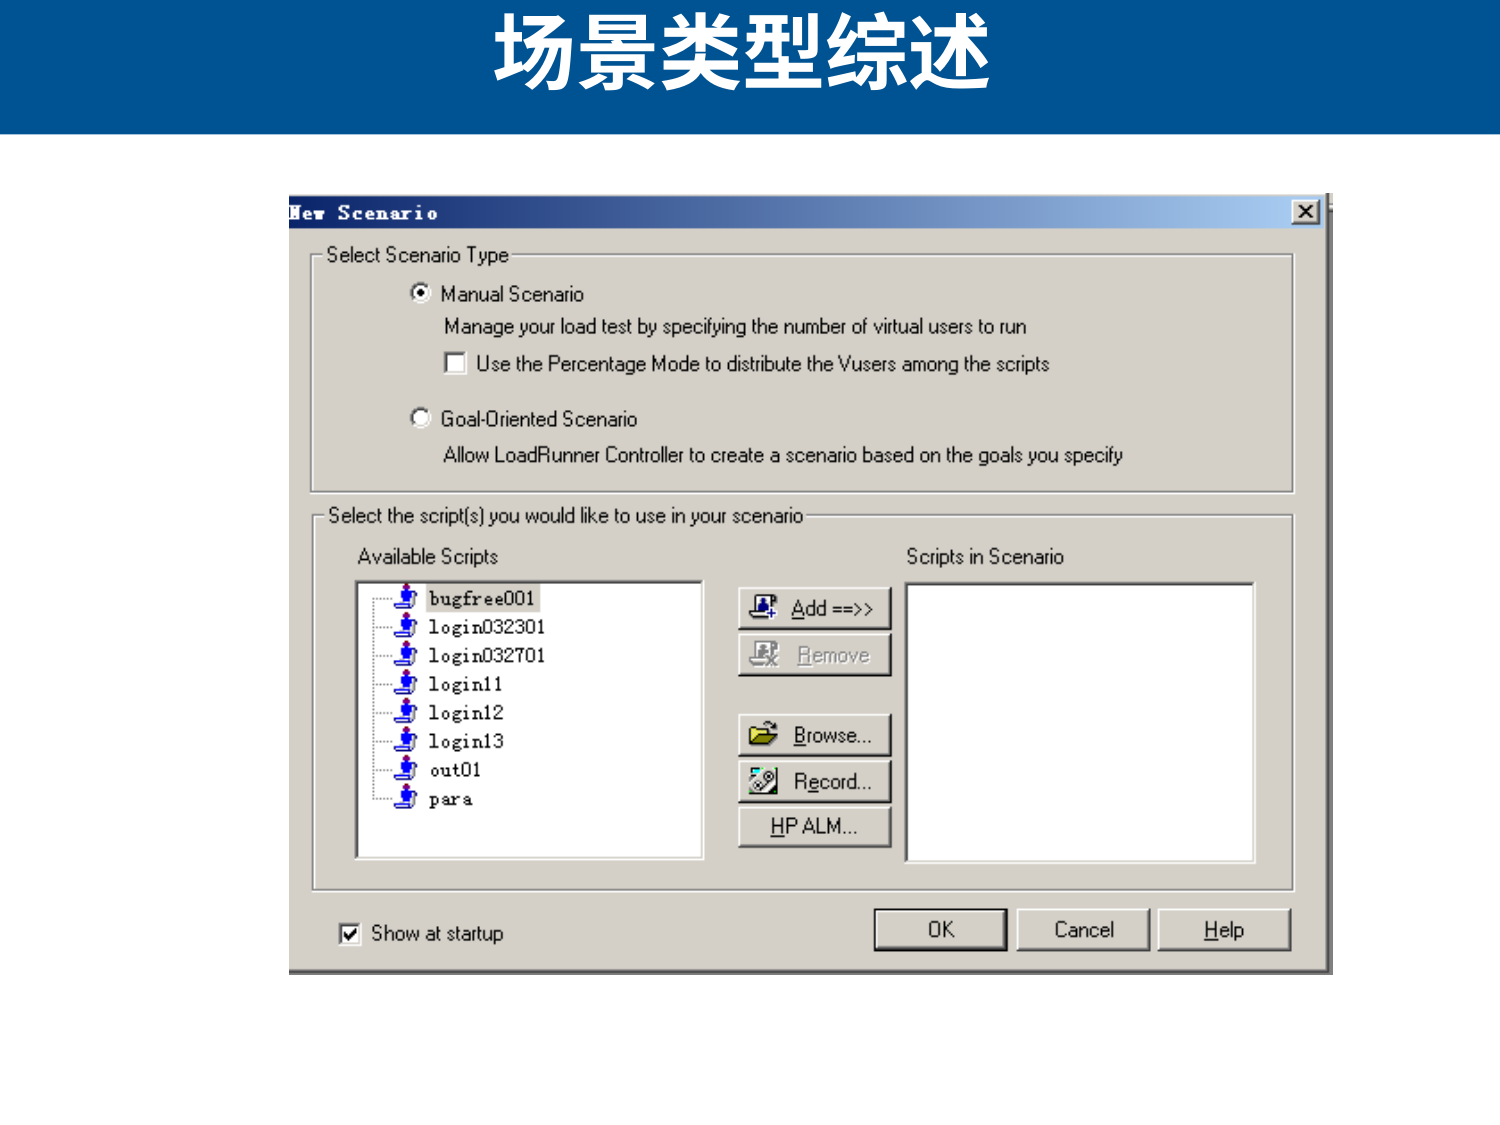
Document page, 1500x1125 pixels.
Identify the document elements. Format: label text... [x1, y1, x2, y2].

picture [289, 193, 1333, 975]
title 场景类型综述 [2, 0, 1483, 135]
list [75, 262, 1425, 1005]
